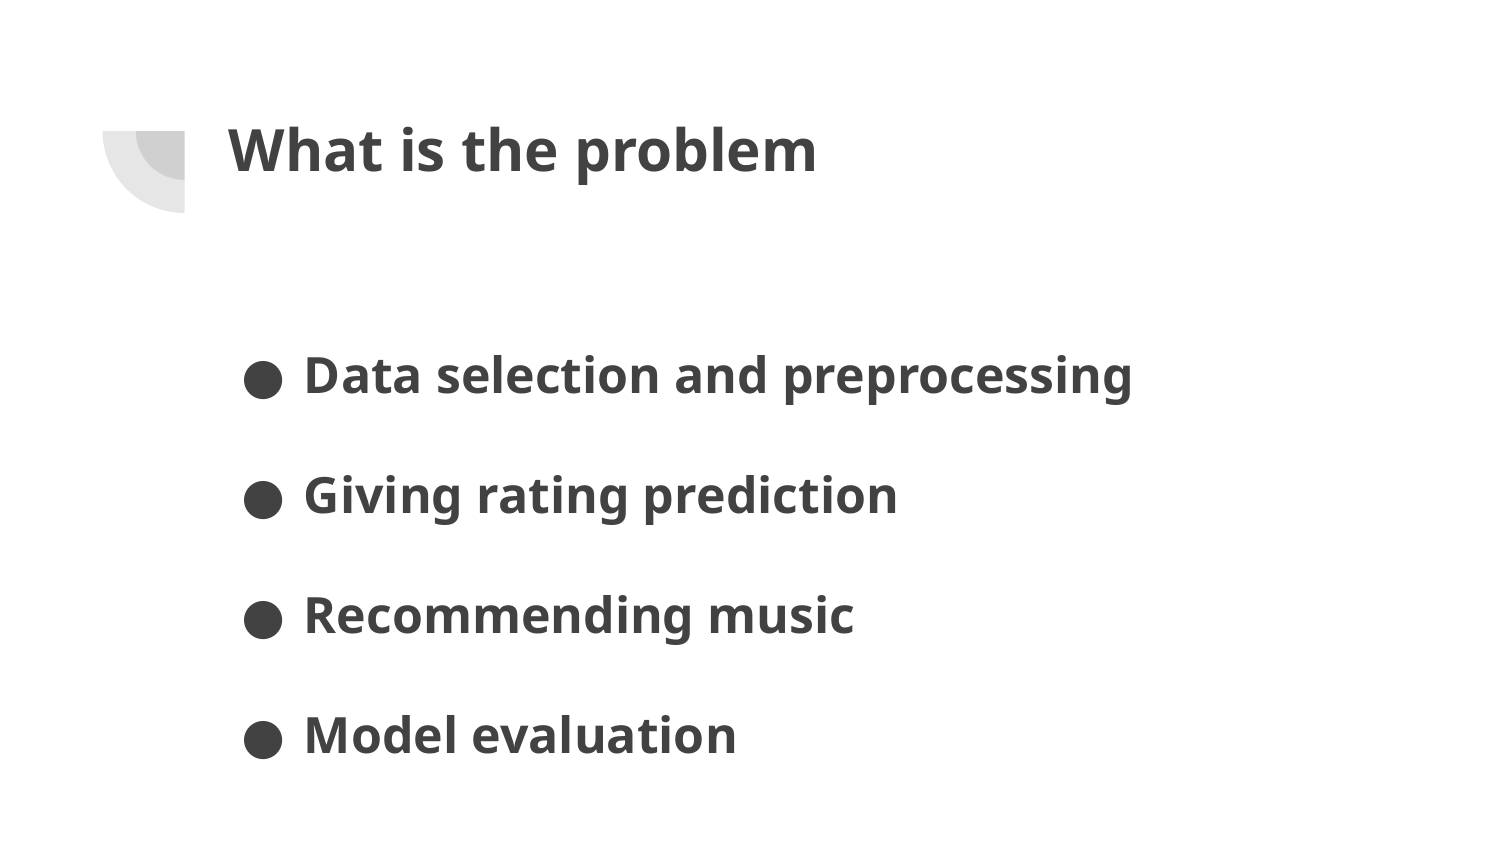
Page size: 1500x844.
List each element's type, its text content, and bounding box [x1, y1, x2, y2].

list Data selection and preprocessing Giving rating prediction Recommending music Model evaluation [213, 268, 1368, 739]
title What is the problem [213, 98, 1368, 263]
